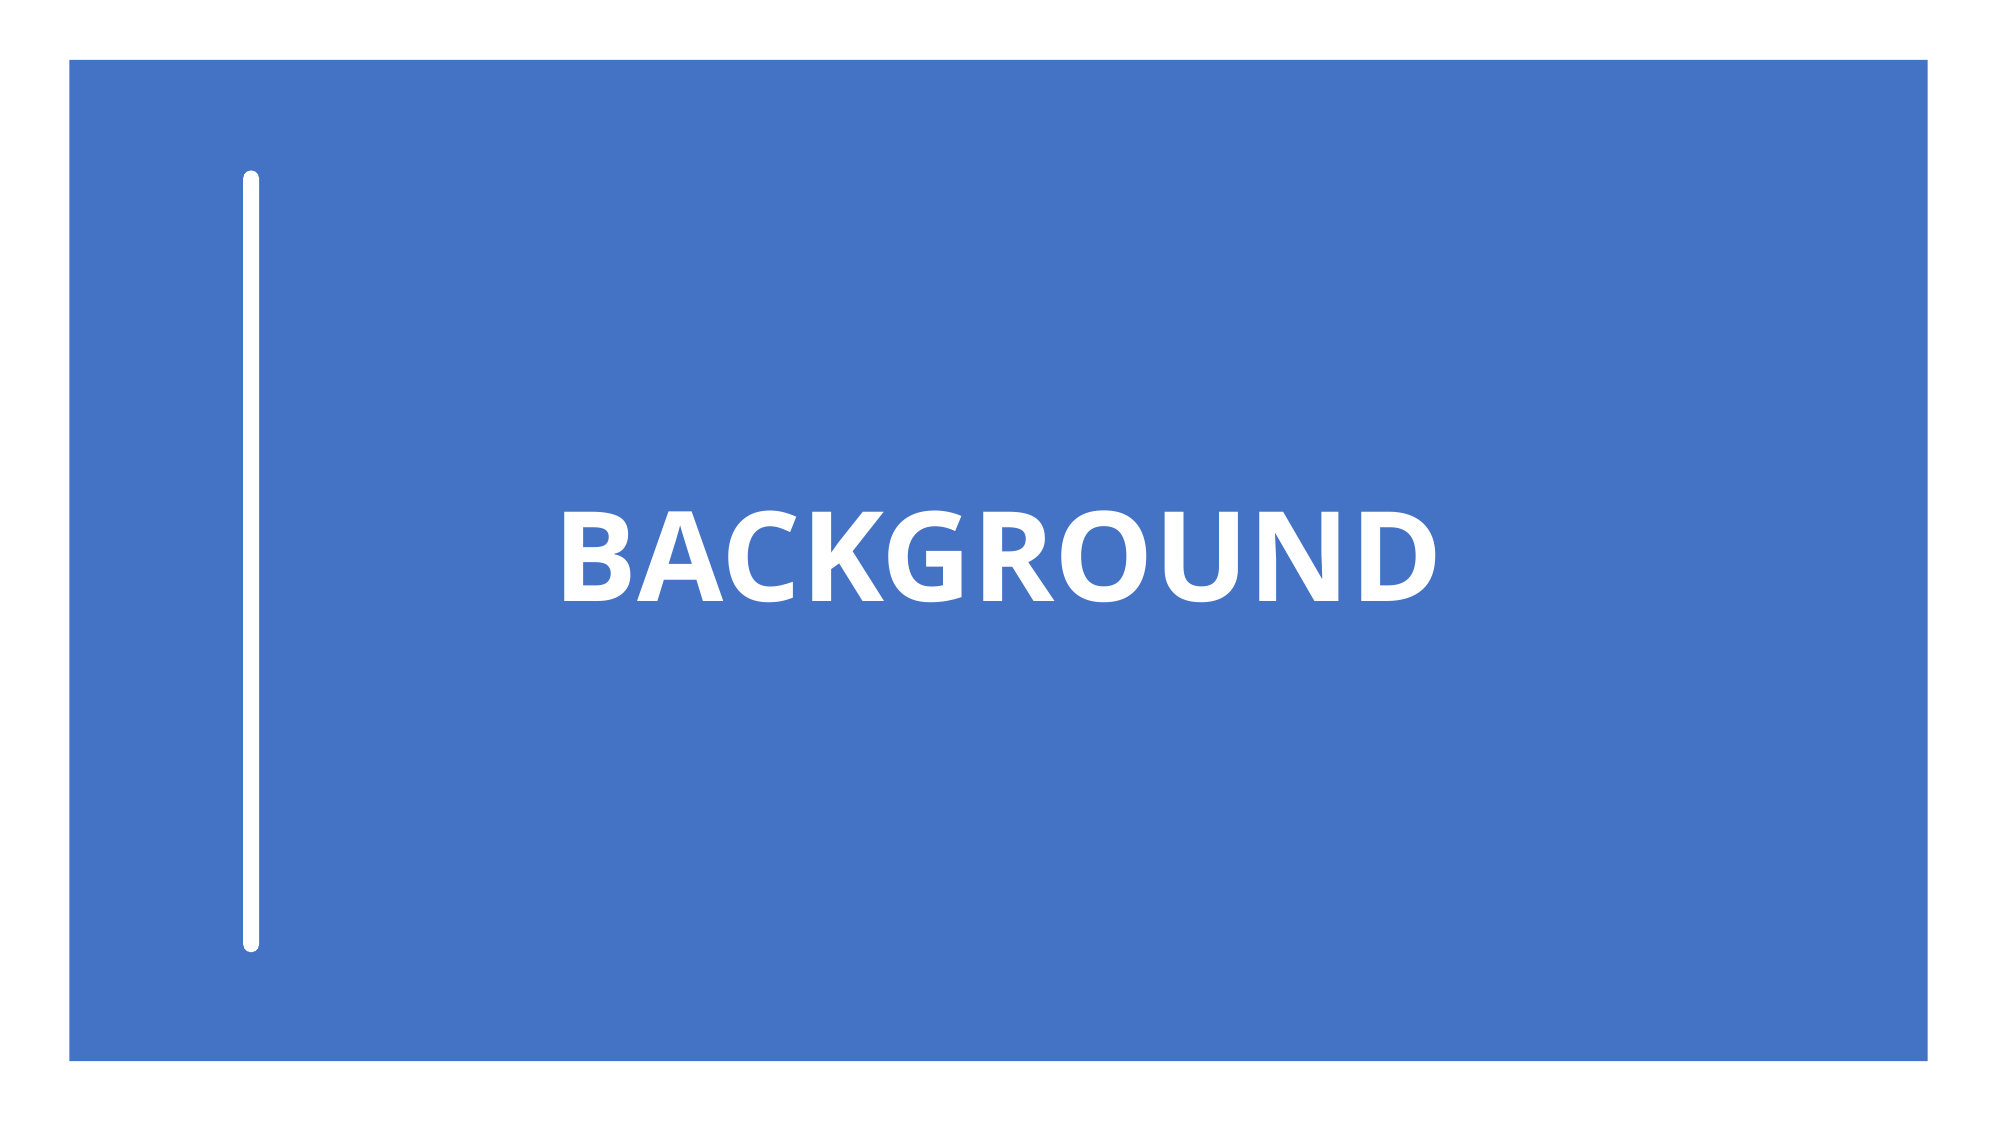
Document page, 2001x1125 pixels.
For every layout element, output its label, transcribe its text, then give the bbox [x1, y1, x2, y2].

text_box [243, 170, 260, 953]
title BACKGROUND [69, 59, 1928, 1062]
